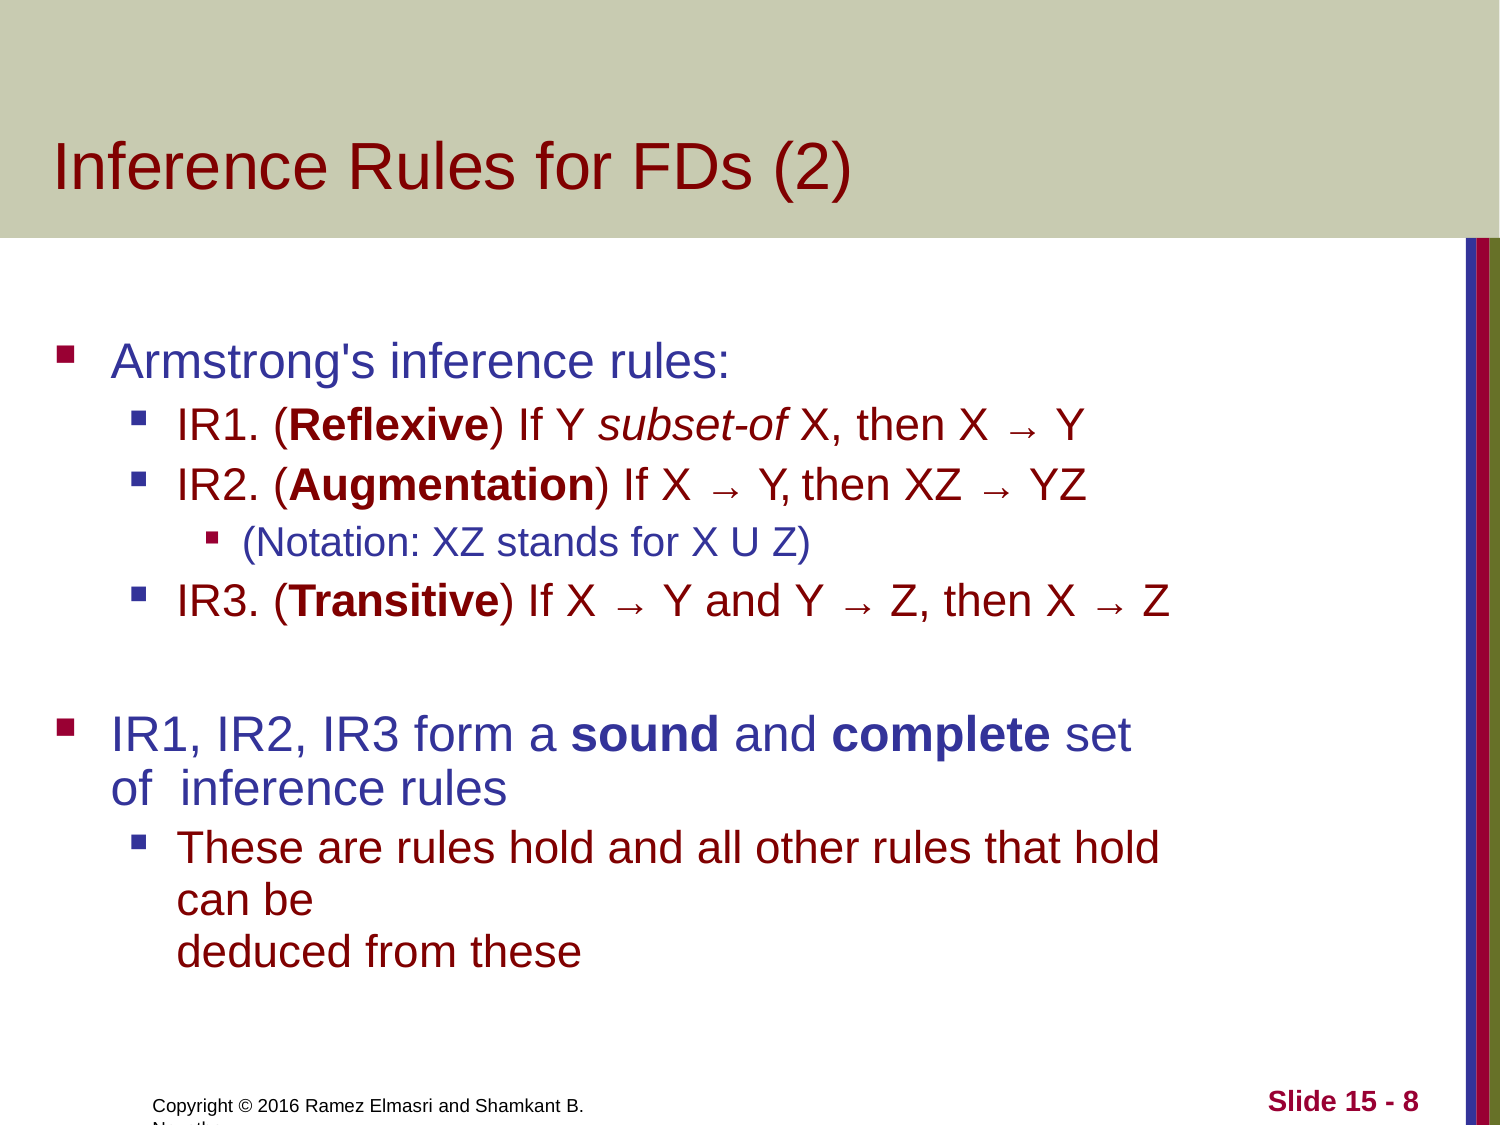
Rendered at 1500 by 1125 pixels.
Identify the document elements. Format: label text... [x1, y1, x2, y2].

text_box Armstrong's inference rules: IR1. (Reflexive) If Y subset-of X, then X → Y IR2. (Augmentation) If X → Y, then XZ → YZ (Notation: XZ stands for X U Z) IR3. (Transitive) If X → Y and Y → Z, then X → Z IR1, IR2, IR3 form a sound and complete set of inference rules These are rules hold and all other rules that hold can be deduced from these [52, 320, 1314, 978]
footer Copyright © 2016 Ramez Elmasri and Shamkant B. Navathe [150, 1093, 658, 1125]
title Inference Rules for FDs (2) [50, 121, 858, 312]
text_box Slide 15 - 10 [1265, 1083, 1440, 1125]
